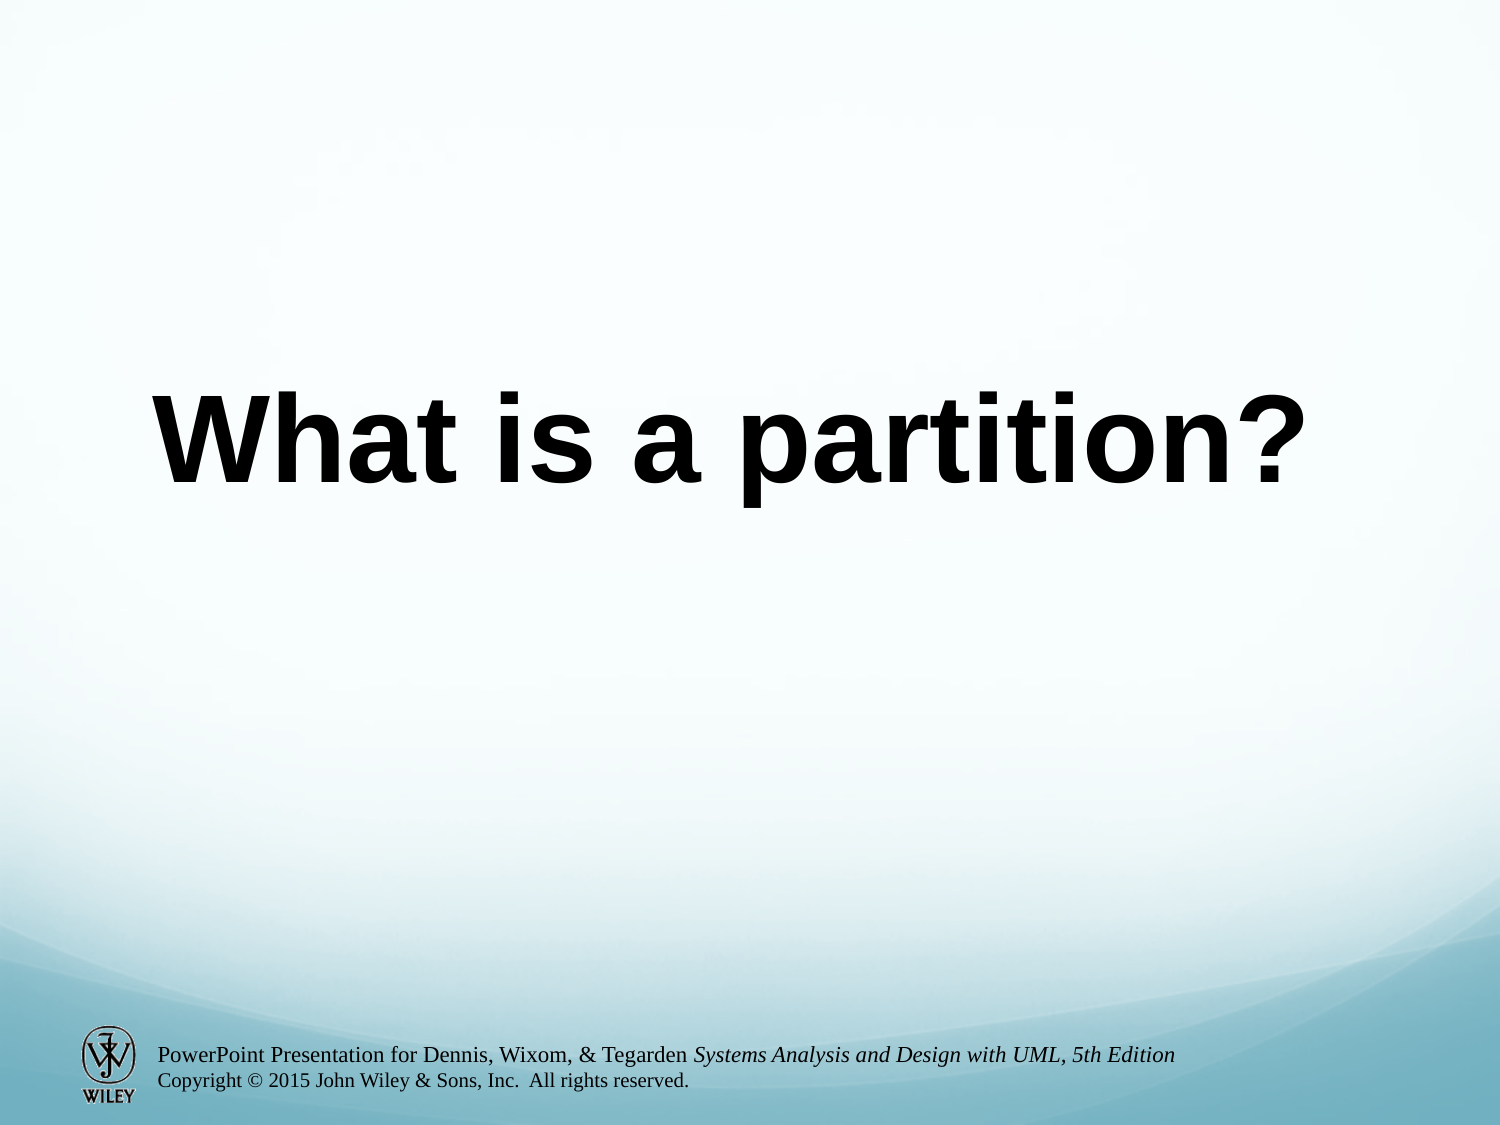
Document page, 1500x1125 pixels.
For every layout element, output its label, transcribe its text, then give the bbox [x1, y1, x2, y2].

list What is a partition? [24, 24, 1476, 1026]
picture [78, 1026, 138, 1105]
